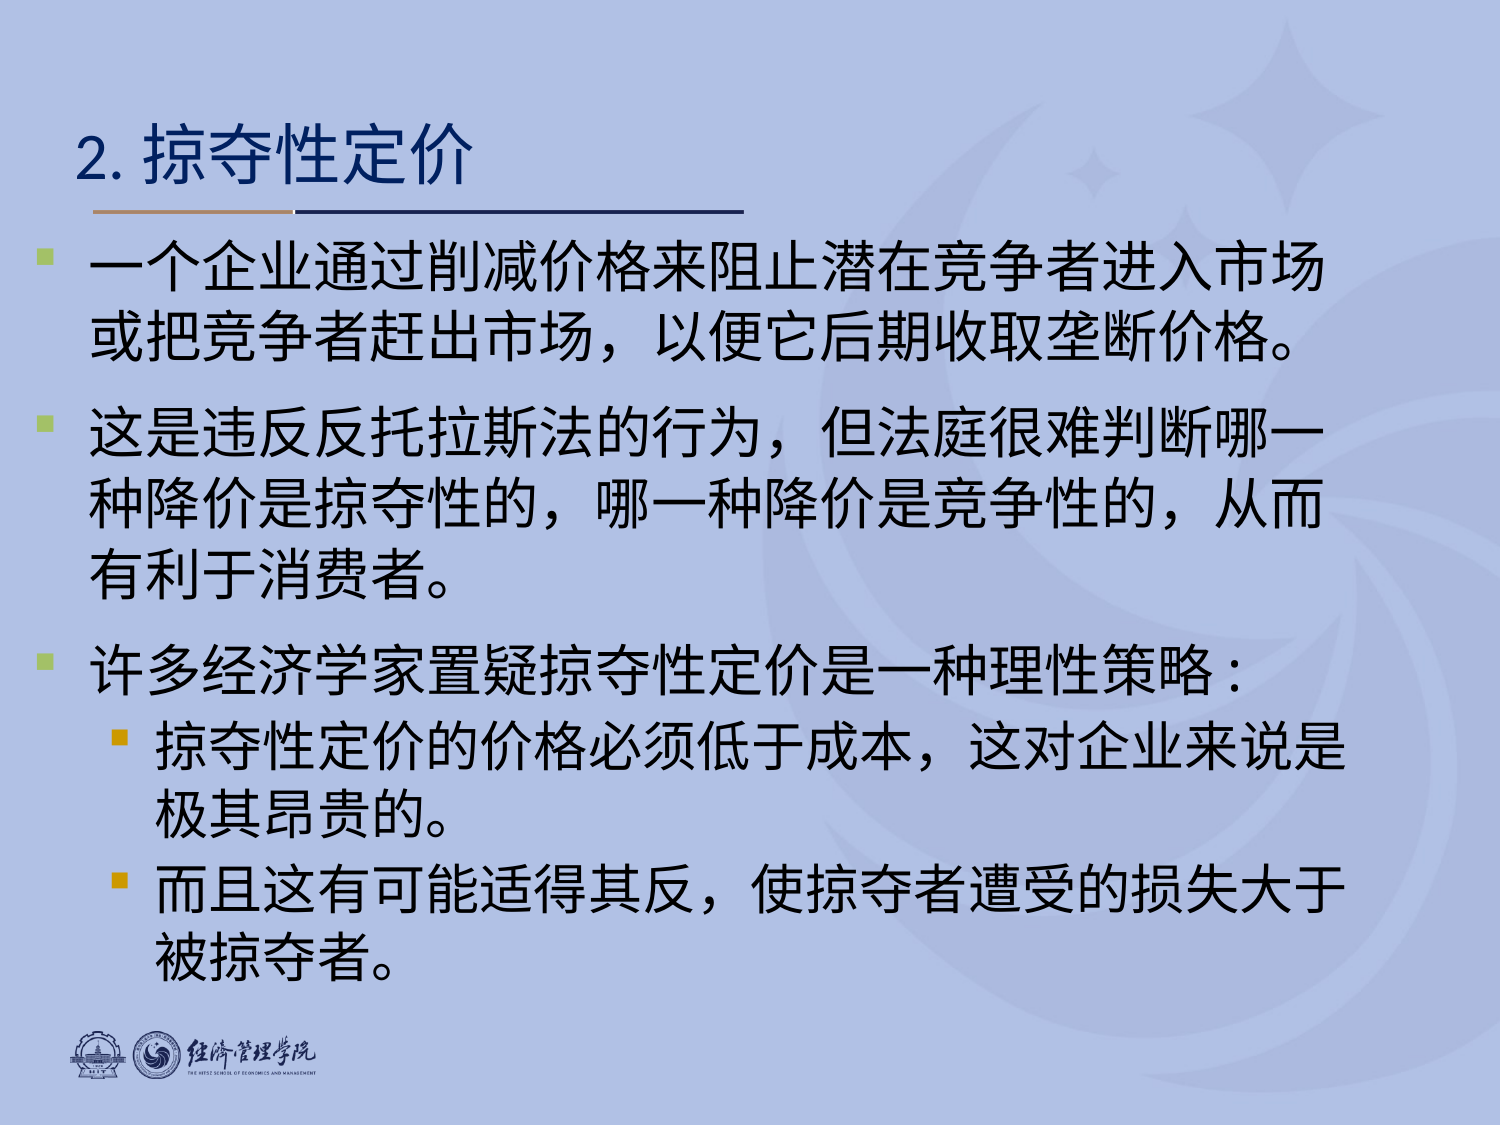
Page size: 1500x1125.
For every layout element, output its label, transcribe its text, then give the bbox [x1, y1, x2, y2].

picture [0, 0, 1500, 1125]
text_box 一个企业通过削减价格来阻止潜在竞争者进入市场或把竞争者赶出市场，以便它后期收取垄断价格。 这是违反反托拉斯法的行为，但法庭很难判断哪一种降价是掠夺性的，哪一种降价是竞争性的，从而有利于消费者。 许多经济学家置疑掠夺性定价是一种理性策略: 掠夺性定价的价格必须低于成本，这对企业来说是极其昂贵的。 而且这有可能适得其反，使掠夺者遭受的损失大于被掠夺者。 [17, 219, 1368, 1012]
text_box 2.掠夺性定价 [60, 105, 490, 200]
